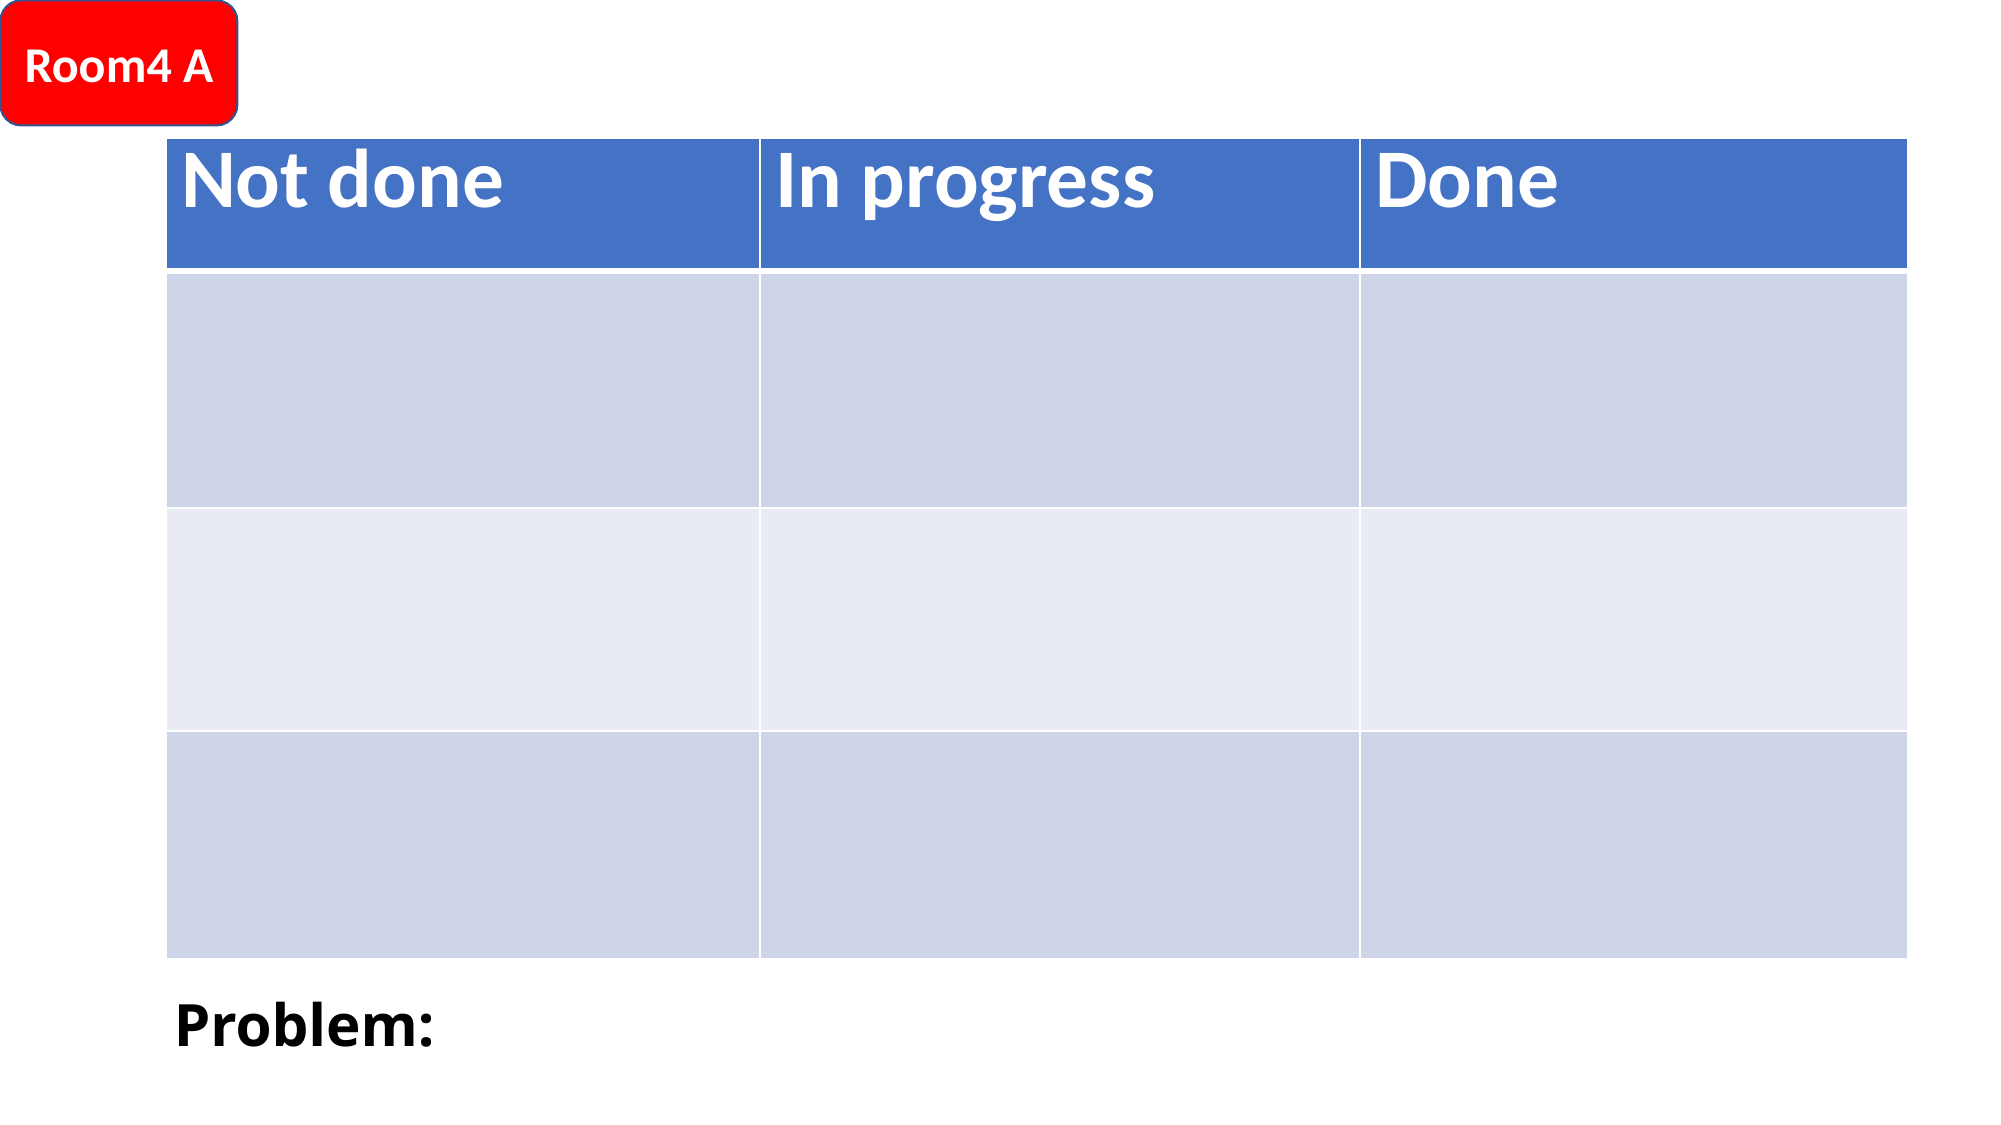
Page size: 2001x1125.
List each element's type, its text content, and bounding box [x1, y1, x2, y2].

table_header Not done [167, 139, 759, 268]
table_cell [1361, 732, 1907, 958]
table_cell [167, 732, 759, 958]
table_header Done [1361, 139, 1907, 268]
title Problem: [159, 943, 1863, 1112]
table_cell [761, 274, 1359, 507]
table_cell [761, 509, 1359, 730]
table_cell [1361, 509, 1907, 730]
table_cell [1361, 274, 1907, 507]
text_box Room4 A [0, 0, 239, 127]
table_cell [167, 509, 759, 730]
table_cell [167, 274, 759, 507]
table_header In progress [761, 139, 1359, 268]
table_cell [761, 732, 1359, 958]
